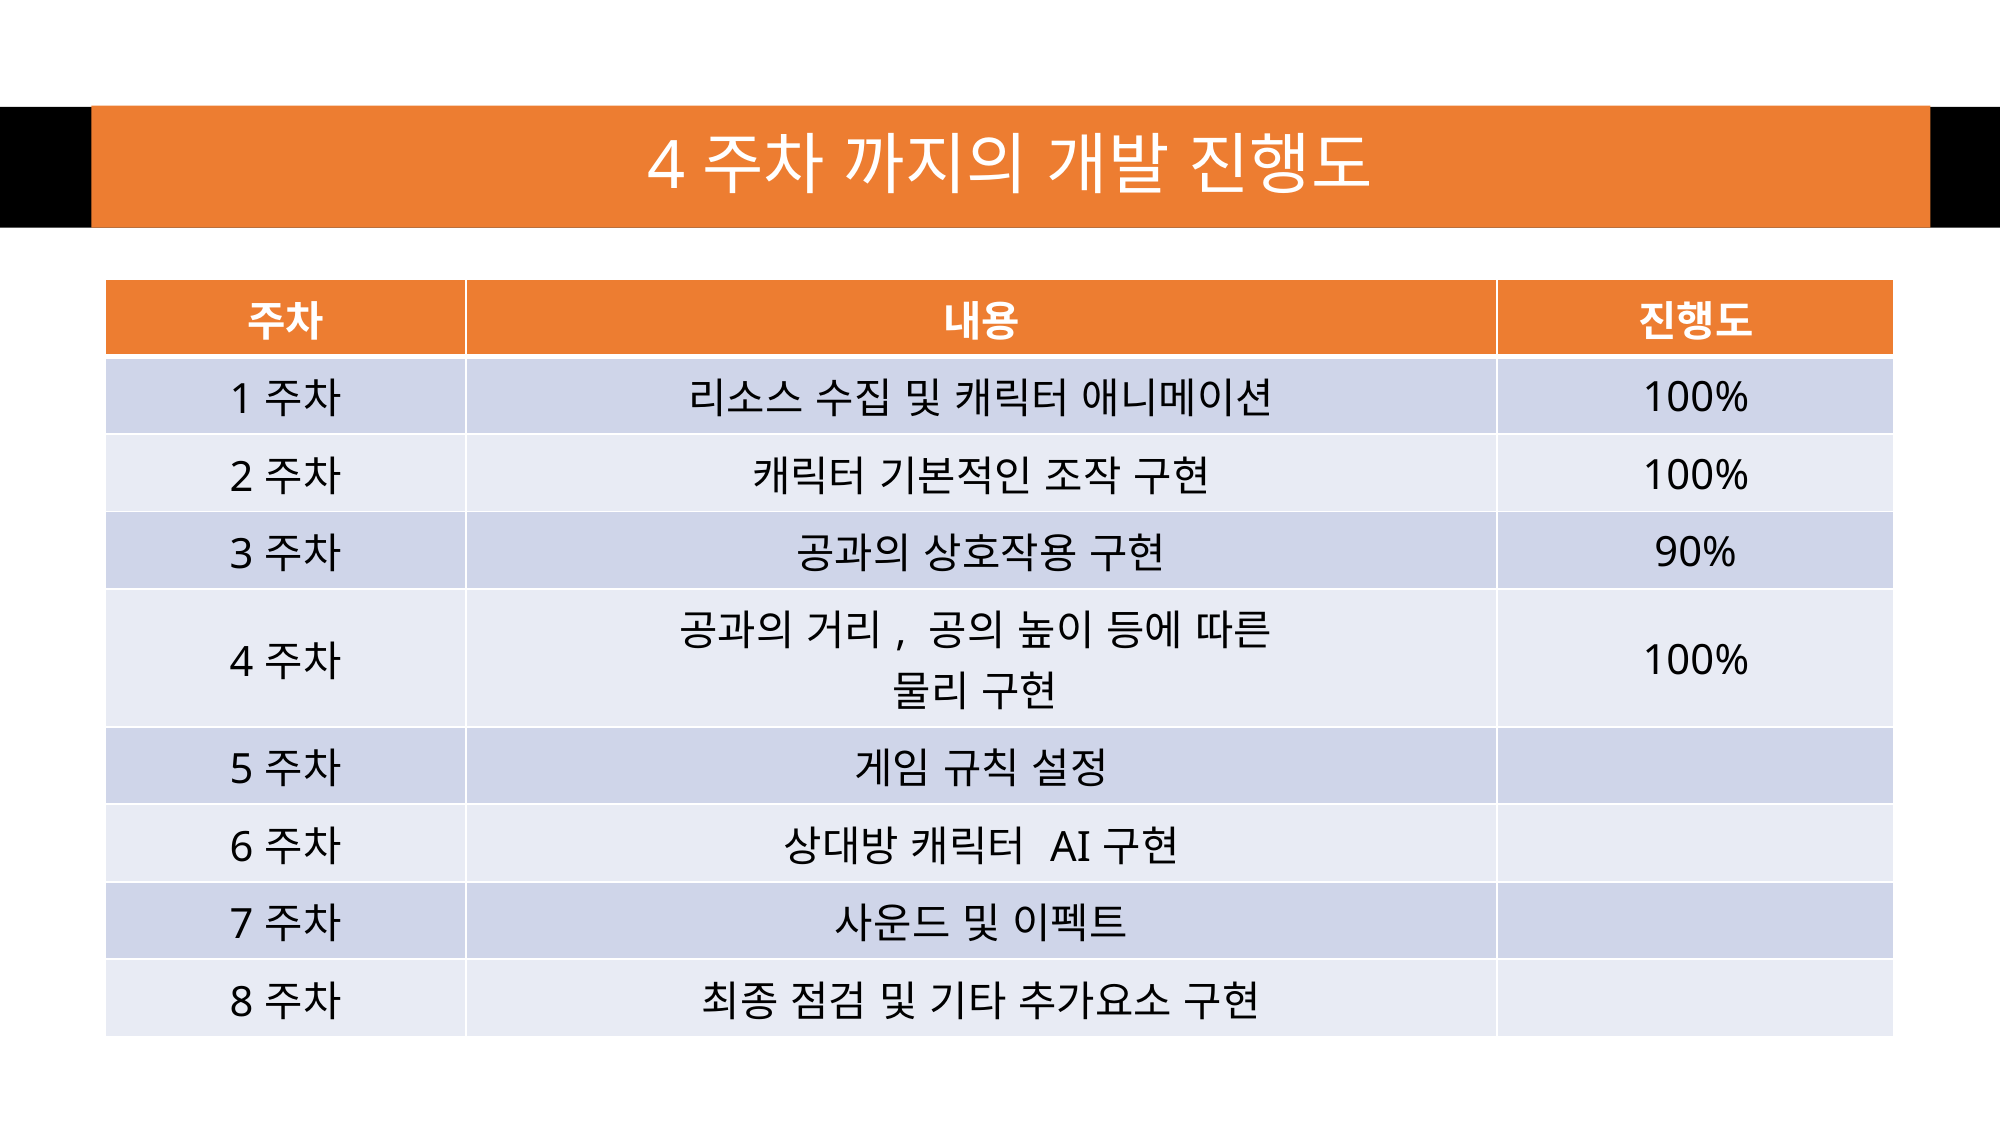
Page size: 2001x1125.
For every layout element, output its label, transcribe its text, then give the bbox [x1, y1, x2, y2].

table_cell [1498, 960, 1893, 1036]
table_cell 100% [1498, 435, 1893, 511]
table_cell 3주차 [106, 512, 465, 588]
table_cell [1498, 805, 1893, 881]
table_cell 6주차 [106, 805, 465, 881]
table_cell 공과의 상호작용 구현 [467, 512, 1496, 588]
table_header 주차 [106, 280, 465, 354]
table_cell 4주차 [106, 590, 465, 726]
table_cell 게임 규칙 설정 [467, 728, 1496, 803]
table_cell 공과의 거리, 공의 높이 등에 따른 물리 구현 [467, 590, 1496, 726]
table_cell 최종 점검 및 기타 추가요소 구현 [467, 960, 1496, 1036]
table_cell 90% [1498, 512, 1893, 588]
table_cell 상대방 캐릭터 AI구현 [467, 805, 1496, 881]
table_header 진행도 [1498, 280, 1893, 354]
text_box [0, 106, 2000, 229]
table_cell 캐릭터 기본적인 조작 구현 [467, 435, 1496, 511]
table_cell [1498, 883, 1893, 958]
table_cell 8주차 [106, 960, 465, 1036]
table_cell 5주차 [106, 728, 465, 803]
table_cell 7주차 [106, 883, 465, 958]
table_cell [1498, 728, 1893, 803]
title 4주차 까지의 개발 진행도 [91, 105, 1931, 228]
table_cell 100% [1498, 359, 1893, 433]
table_cell 1주차 [106, 359, 465, 433]
table_cell 리소스 수집 및 캐릭터 애니메이션 [467, 359, 1496, 433]
table_cell 2주차 [106, 435, 465, 511]
table_cell 사운드 및 이펙트 [467, 883, 1496, 958]
table_cell 100% [1498, 590, 1893, 726]
table_header 내용 [467, 280, 1496, 354]
